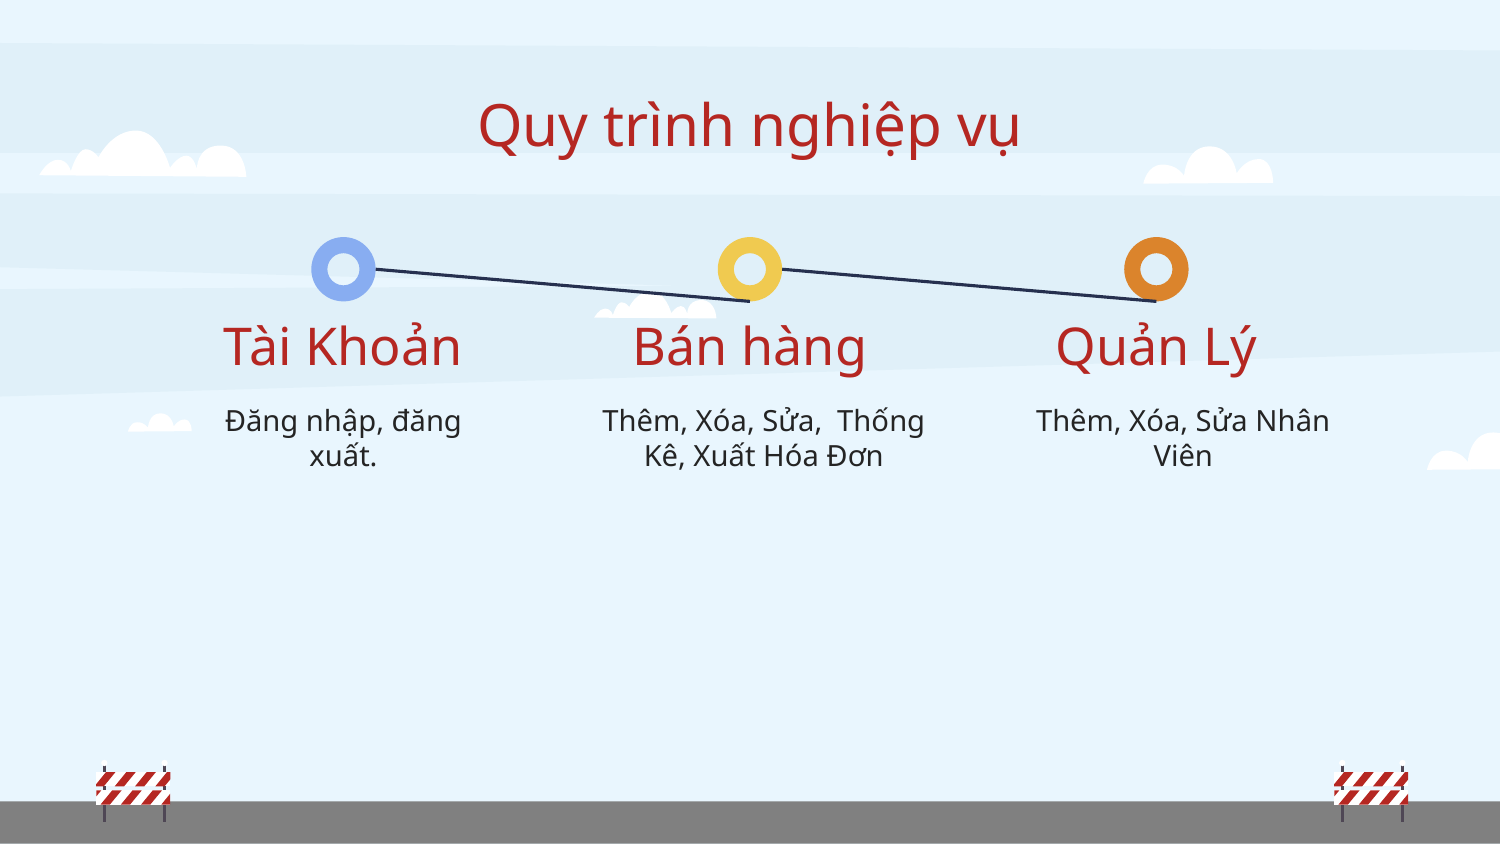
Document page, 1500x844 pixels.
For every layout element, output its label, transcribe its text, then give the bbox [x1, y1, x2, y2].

title Quy trình nghiệp vụ [118, 72, 1382, 167]
text_box [717, 237, 782, 302]
title Tài Khoản [180, 301, 507, 388]
title Quản Lý [993, 301, 1320, 388]
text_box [95, 759, 171, 823]
title Bán hàng [587, 301, 913, 388]
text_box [1333, 759, 1409, 823]
subtitle Thêm, Xóa, Sửa Nhân Viên [993, 397, 1373, 478]
text_box [1124, 237, 1189, 302]
text_box [311, 237, 376, 302]
subtitle Đăng nhập, đăng xuất. [180, 397, 507, 478]
subtitle Thêm, Xóa, Sửa, Thống Kê, Xuất Hóa Đơn [587, 397, 941, 478]
